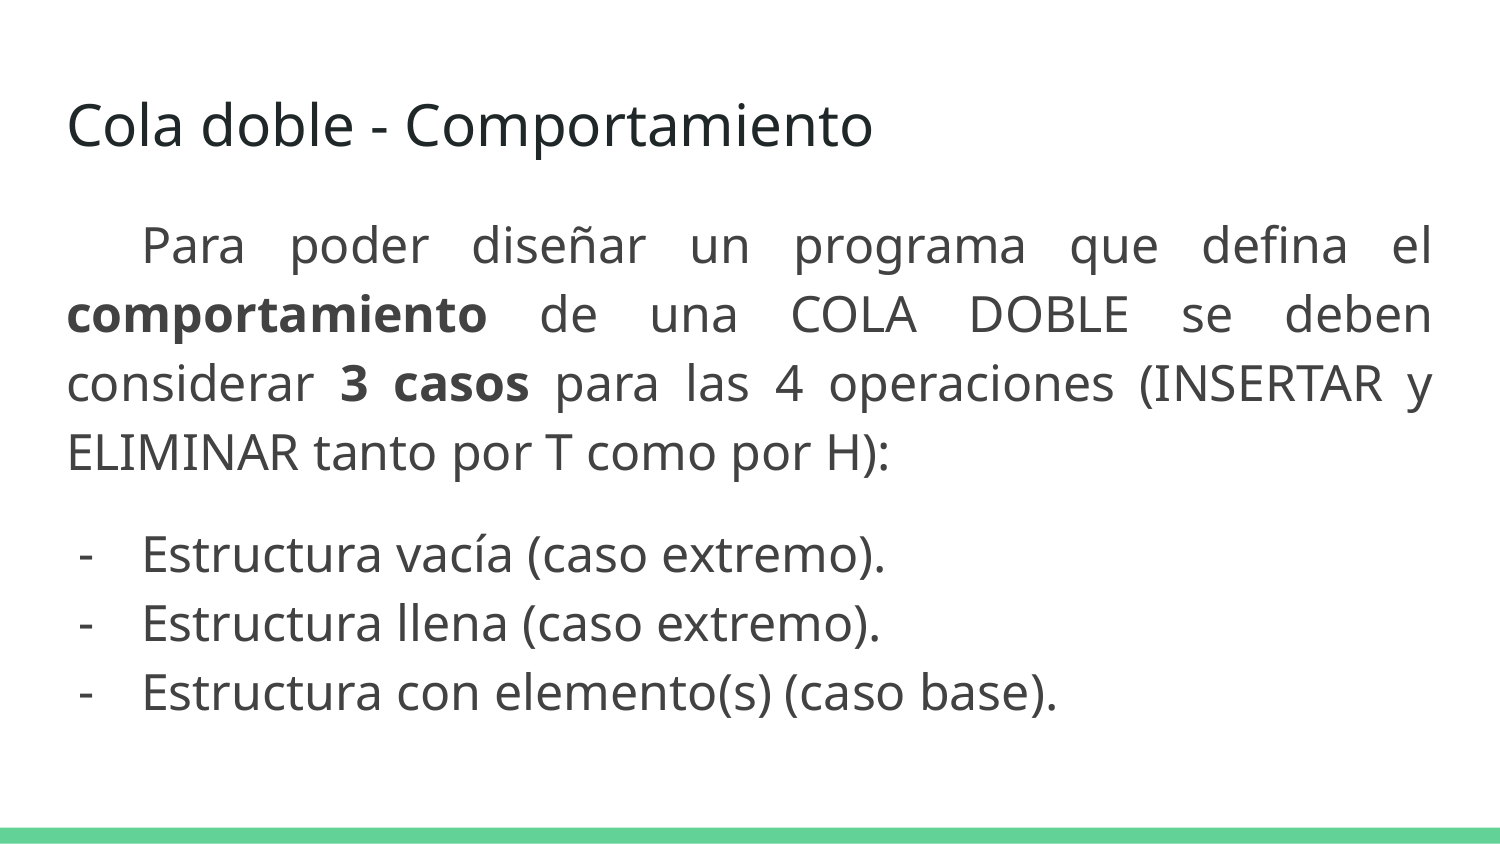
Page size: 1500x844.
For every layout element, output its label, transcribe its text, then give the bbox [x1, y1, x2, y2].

title Cola doble - Comportamiento [51, 72, 1449, 167]
list Para poder diseñar un programa que defina el comportamiento de una COLA DOBLE se deben considerar 3 casos para las 4 operaciones (INSERTAR y ELIMINAR tanto por T como por H): Estructura vacía (caso extremo). Estructura llena (caso extremo). Estructura con elemento(s) (caso base). [51, 189, 1449, 808]
